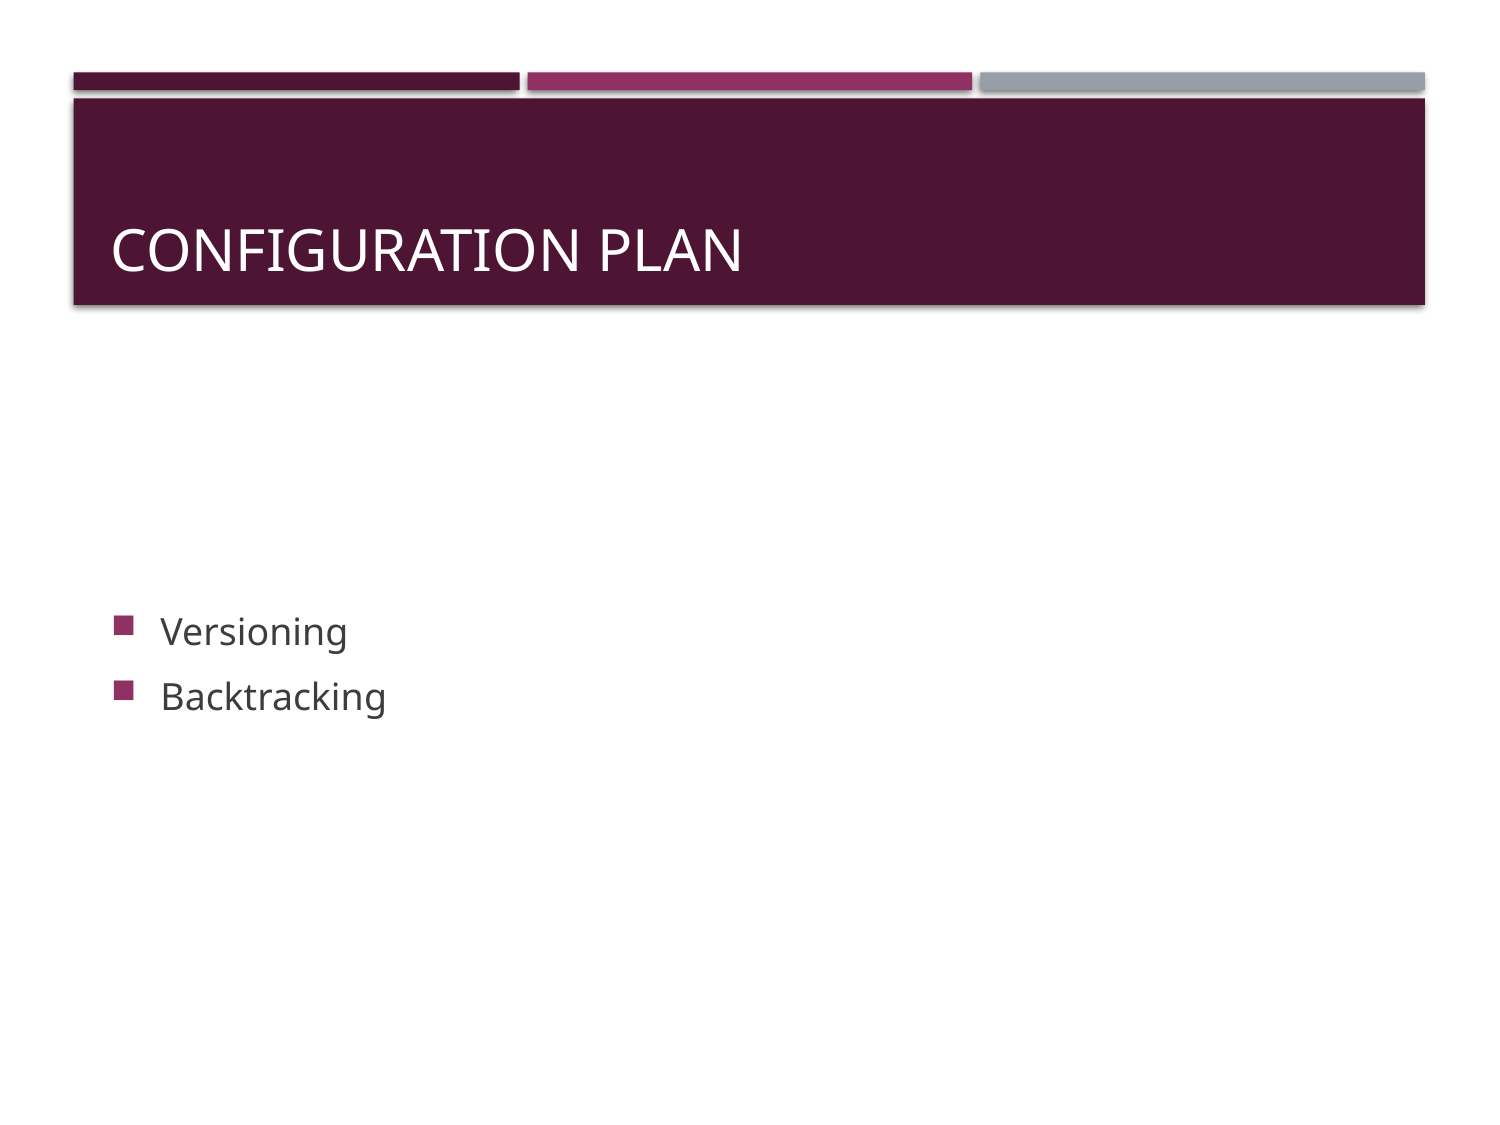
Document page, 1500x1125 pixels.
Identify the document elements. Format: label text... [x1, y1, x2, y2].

title Configuration Plan [95, 112, 1406, 291]
list Versioning Backtracking [95, 365, 1406, 962]
